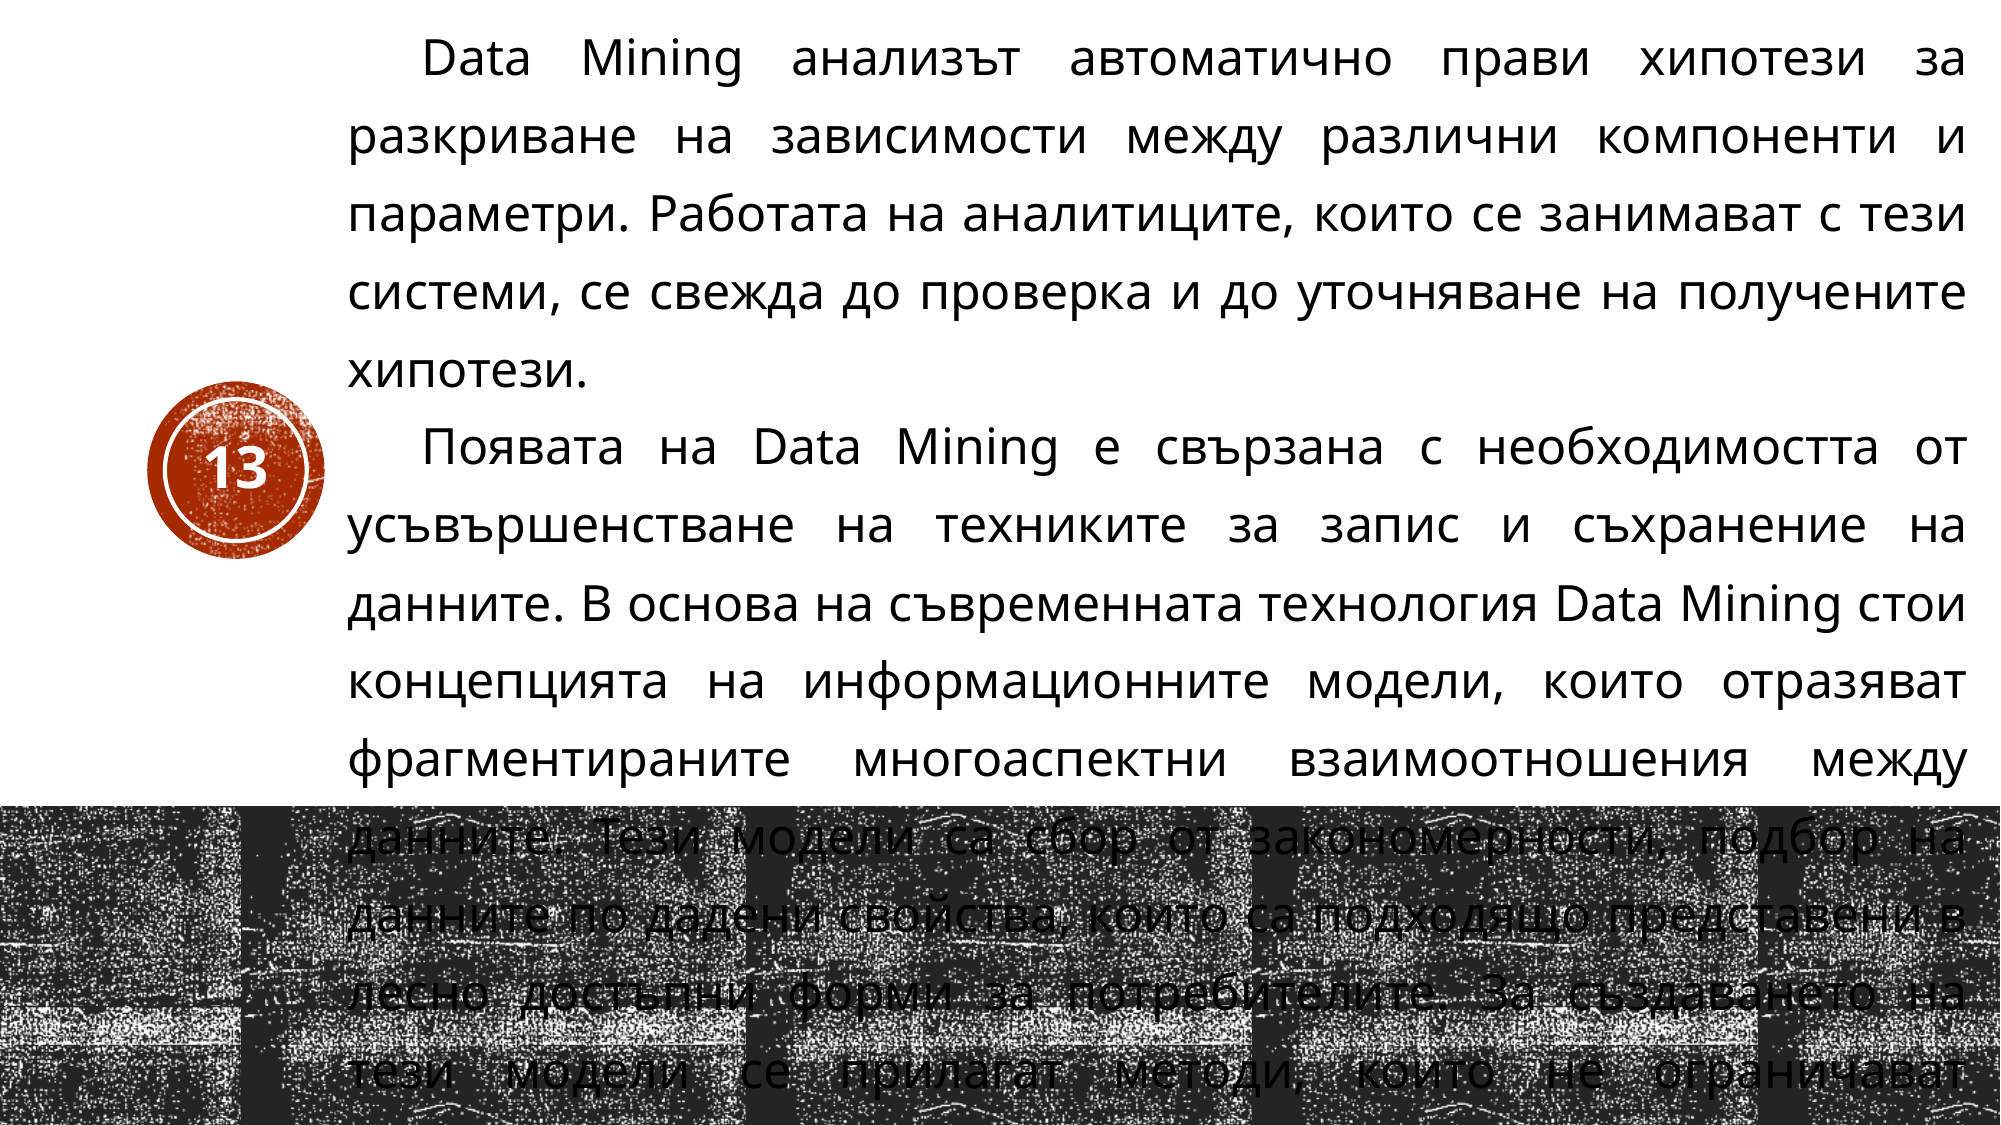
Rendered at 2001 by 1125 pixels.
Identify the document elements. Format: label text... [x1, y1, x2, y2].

slide_number 13 [138, 411, 333, 530]
text_box Data Mining анализът автоматично прави хипотези за разкриване на зависимости между различни компоненти и параметри. Работата на аналитиците, които се занимават с тези системи, се свежда до проверка и до уточняване на получените хипотези. Появата на Data Mining е свързана с необходимостта от усъвършенстване на техниките за запис и съхранение на данните. В основа на съвременната технология Data Mining стои концепцията на информационните модели, които отразяват фрагментираните многоаспектни взаимоотношения между данните. Тези модели са сбор от закономерности, подбор на данните по дадени свойства, които са подходящо представени в лесно достъпни форми за потребителите. За създаването на тези модели се прилагат методи, които не ограничават основното предположение в структурата на модела и вида на разпределените стойности на анализирания показател. [333, 0, 1984, 1125]
